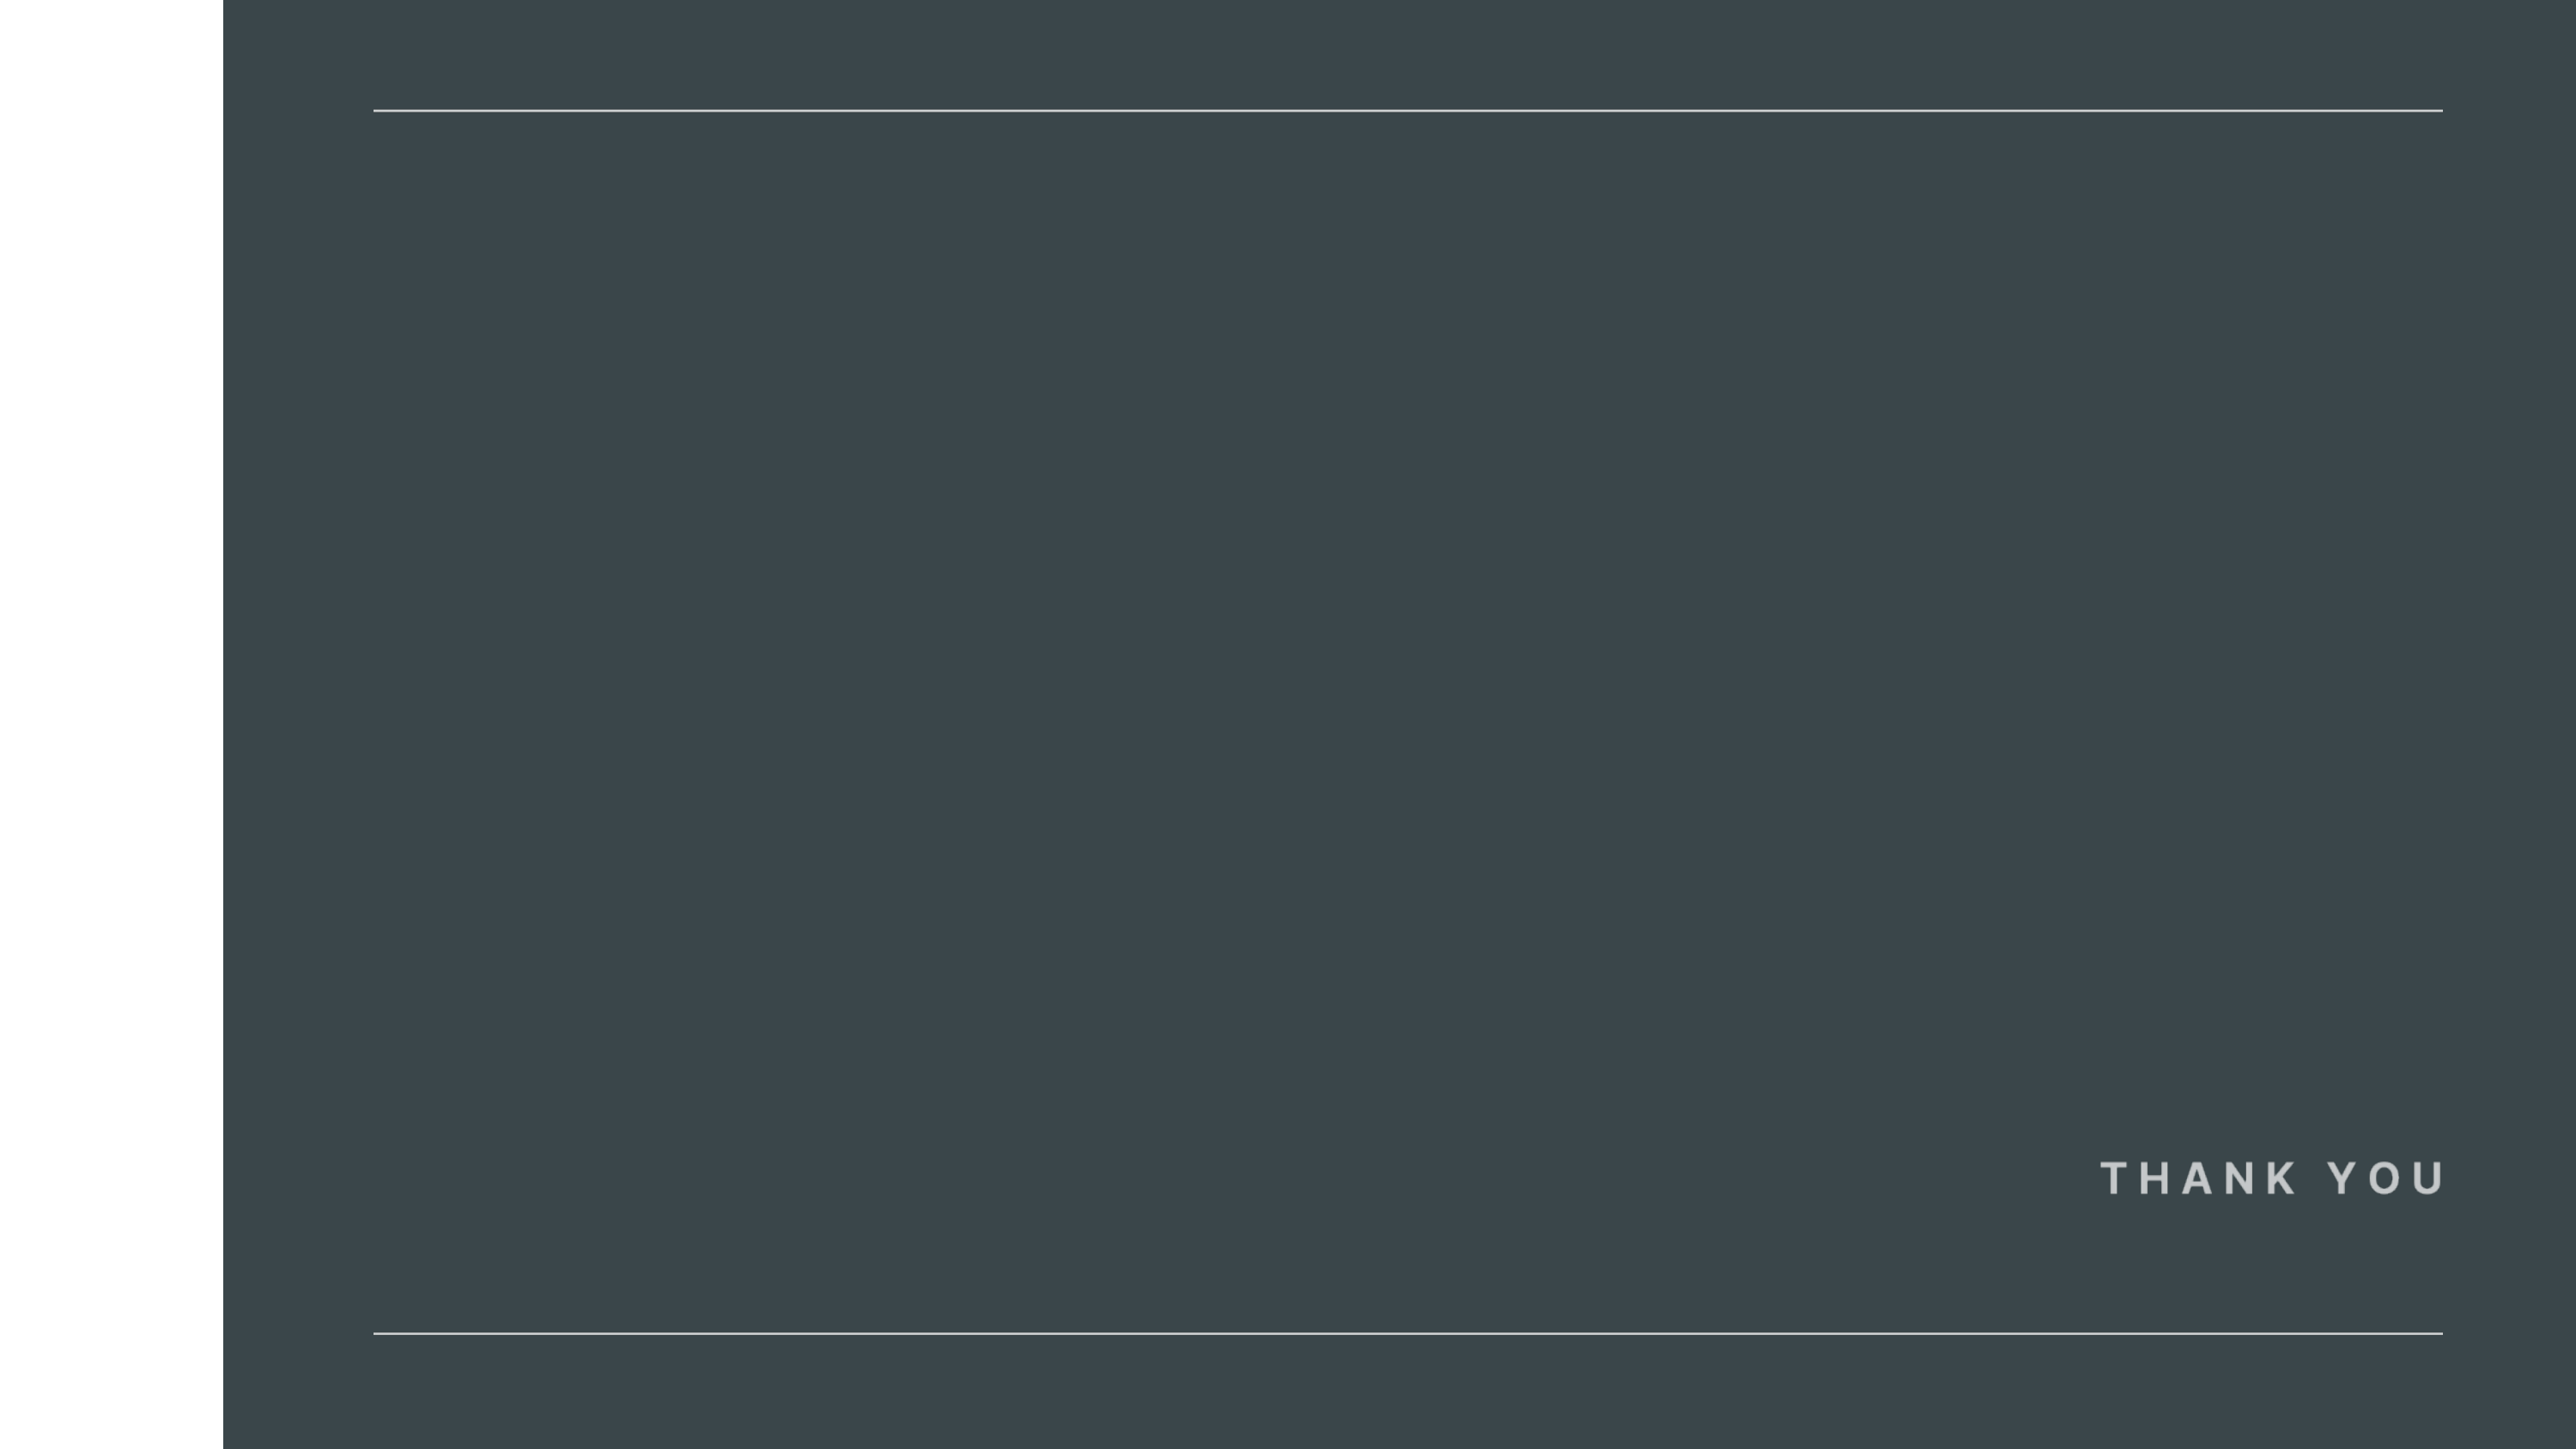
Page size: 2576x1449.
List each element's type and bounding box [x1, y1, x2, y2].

text_box [0, 0, 223, 1449]
picture [1959, 1140, 2461, 1216]
text_box [374, 1330, 2444, 1339]
text_box [374, 106, 2444, 116]
